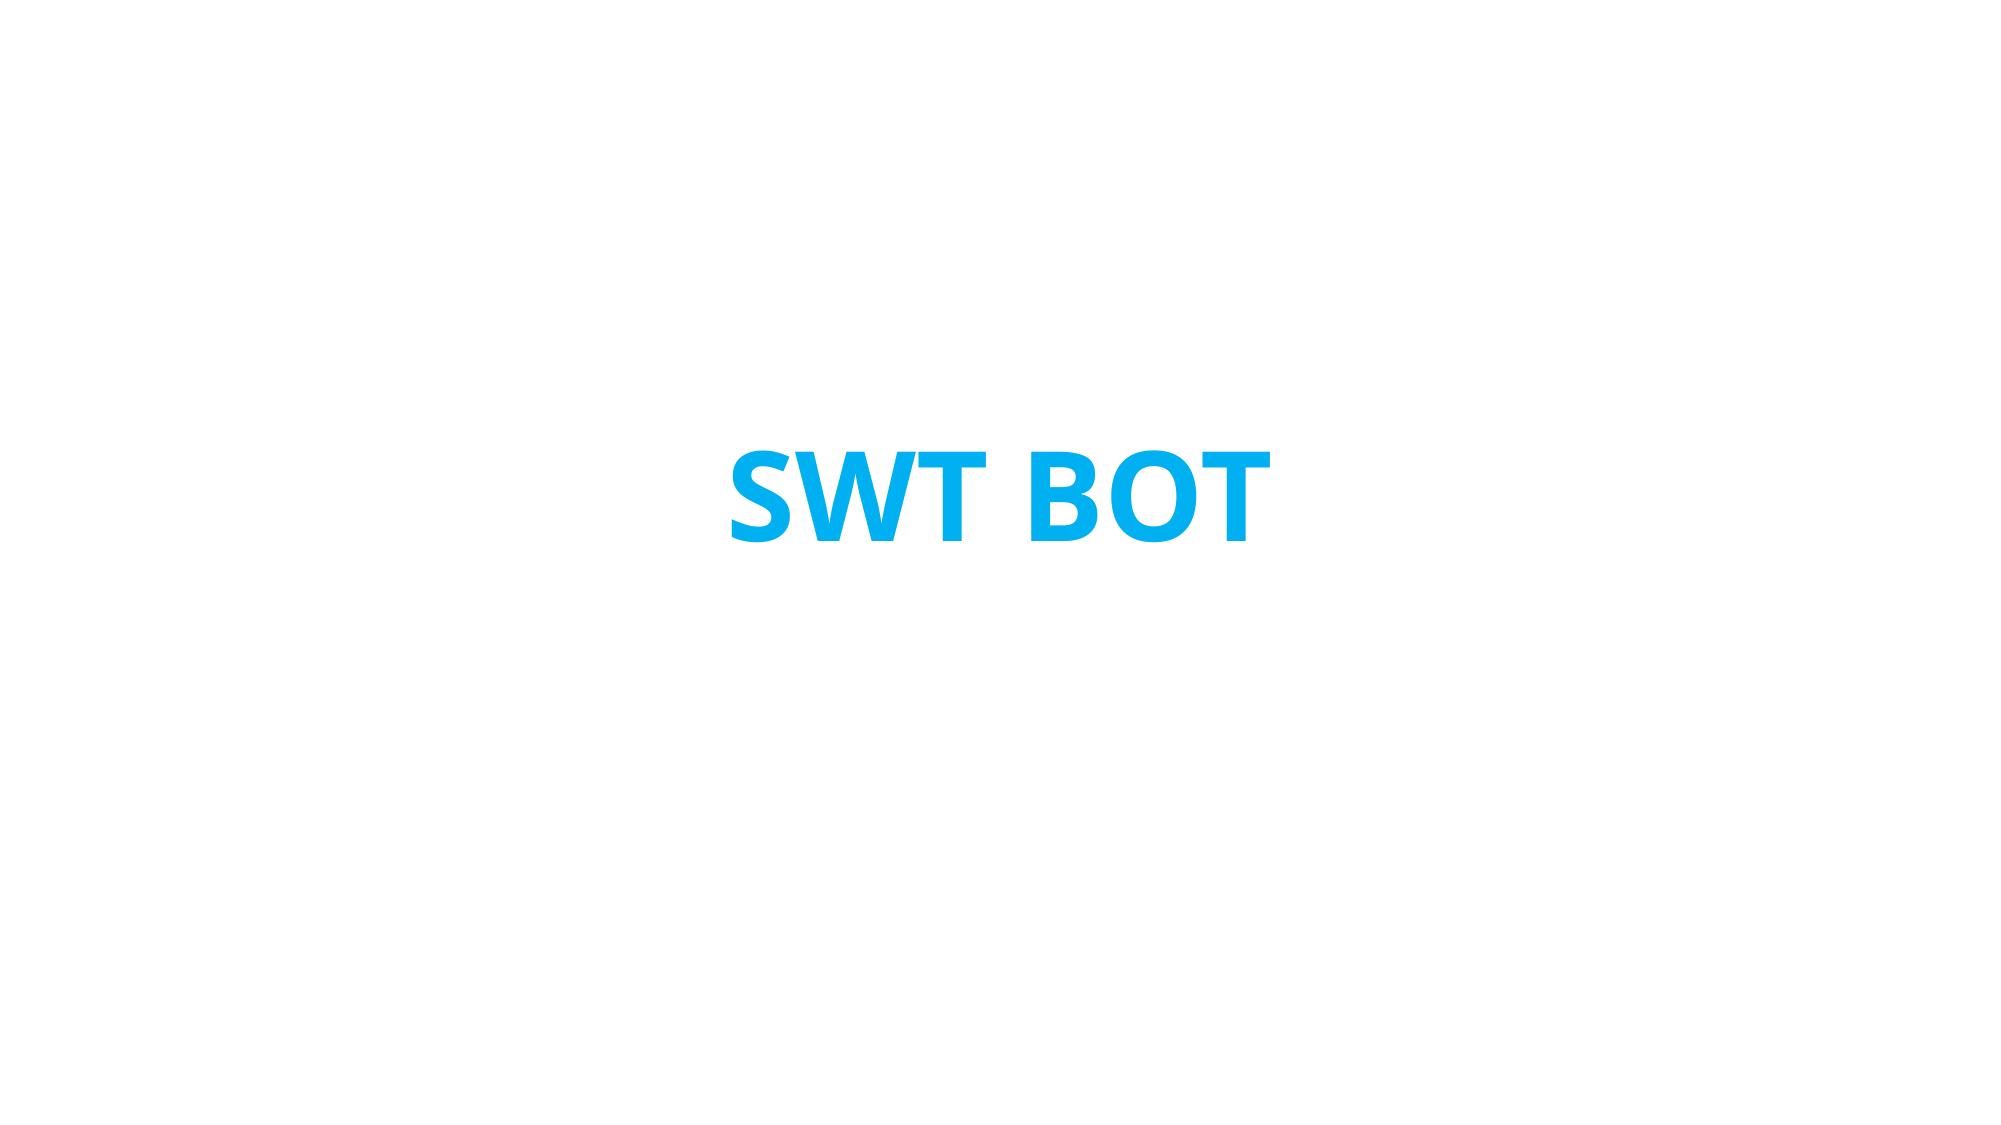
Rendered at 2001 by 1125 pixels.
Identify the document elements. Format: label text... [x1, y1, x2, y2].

title SWT BOT [249, 184, 1750, 576]
